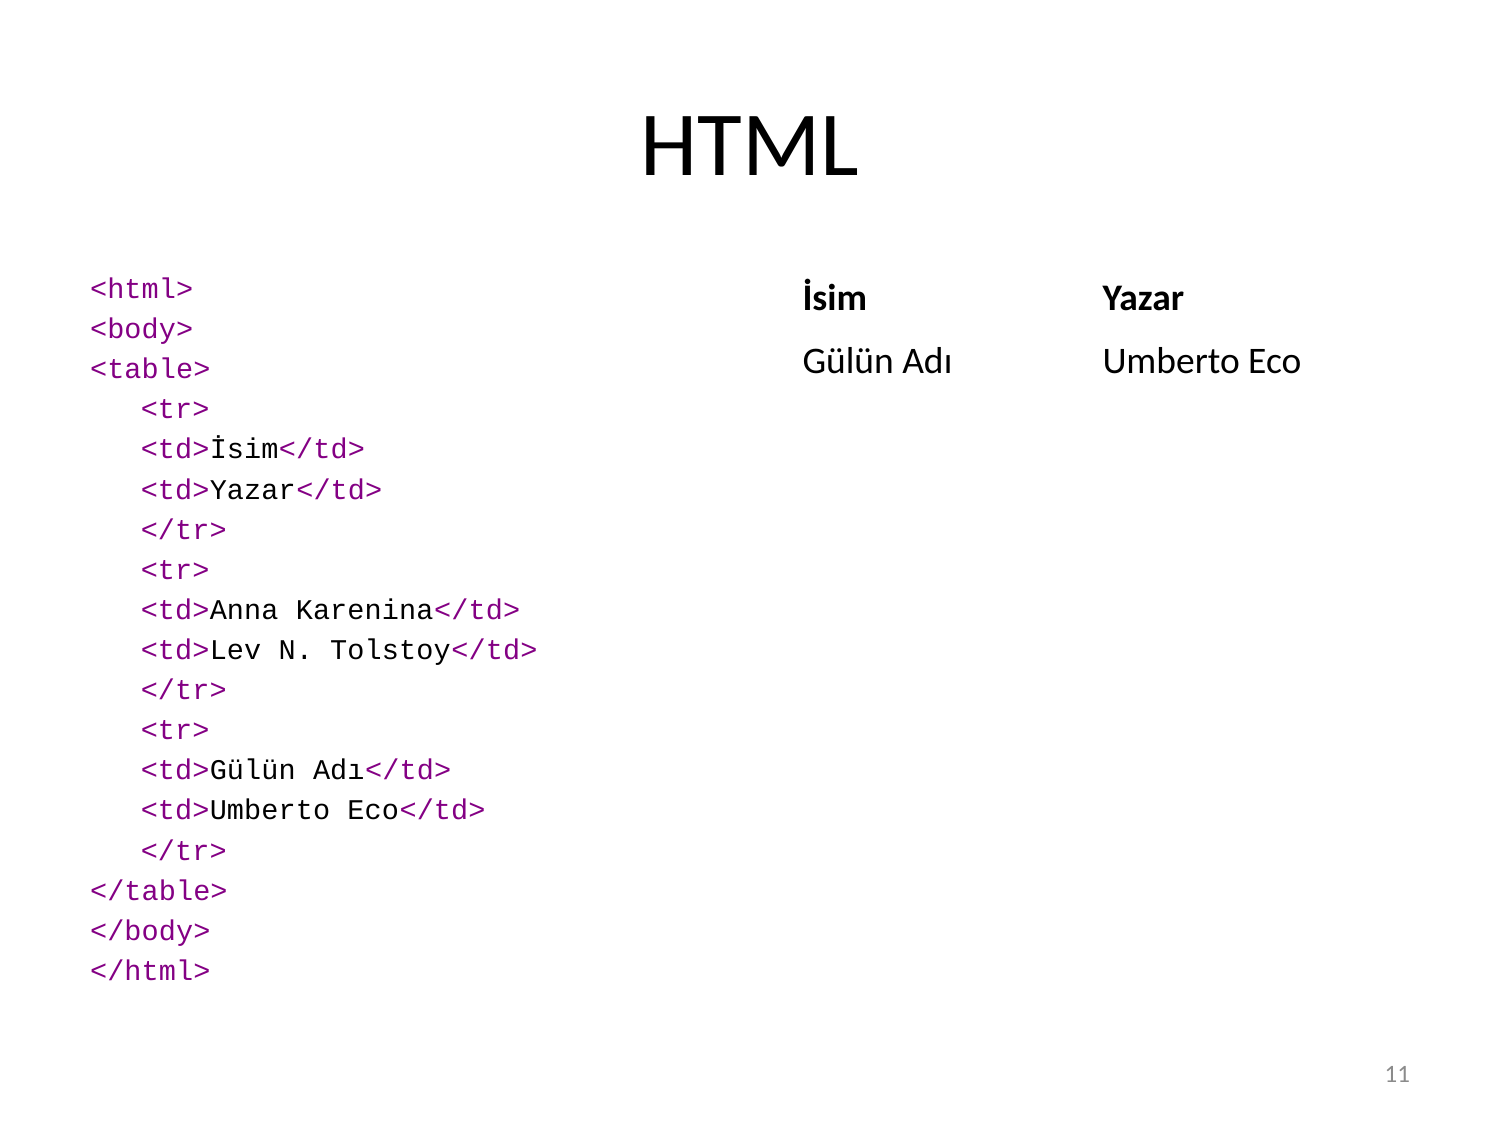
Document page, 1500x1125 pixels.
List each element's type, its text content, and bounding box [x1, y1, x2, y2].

slide_number 11 [1074, 1042, 1425, 1103]
table_header Yazar [1088, 276, 1387, 335]
title HTML [75, 45, 1425, 233]
table_cell Gülün Adı [788, 340, 1087, 399]
list <html> <body> <table> <tr> <td>İsim</td> <td>Yazar</td> </tr> <tr> <td>Anna Karenina</td> <td>Lev N. Tolstoy</td> </tr> <tr> <td>Gülün Adı</td> <td>Umberto Eco</td> </tr> </table> </body> </html> [75, 262, 1025, 1005]
table_cell Umberto Eco [1088, 340, 1387, 399]
table_header İsim [788, 276, 1087, 335]
